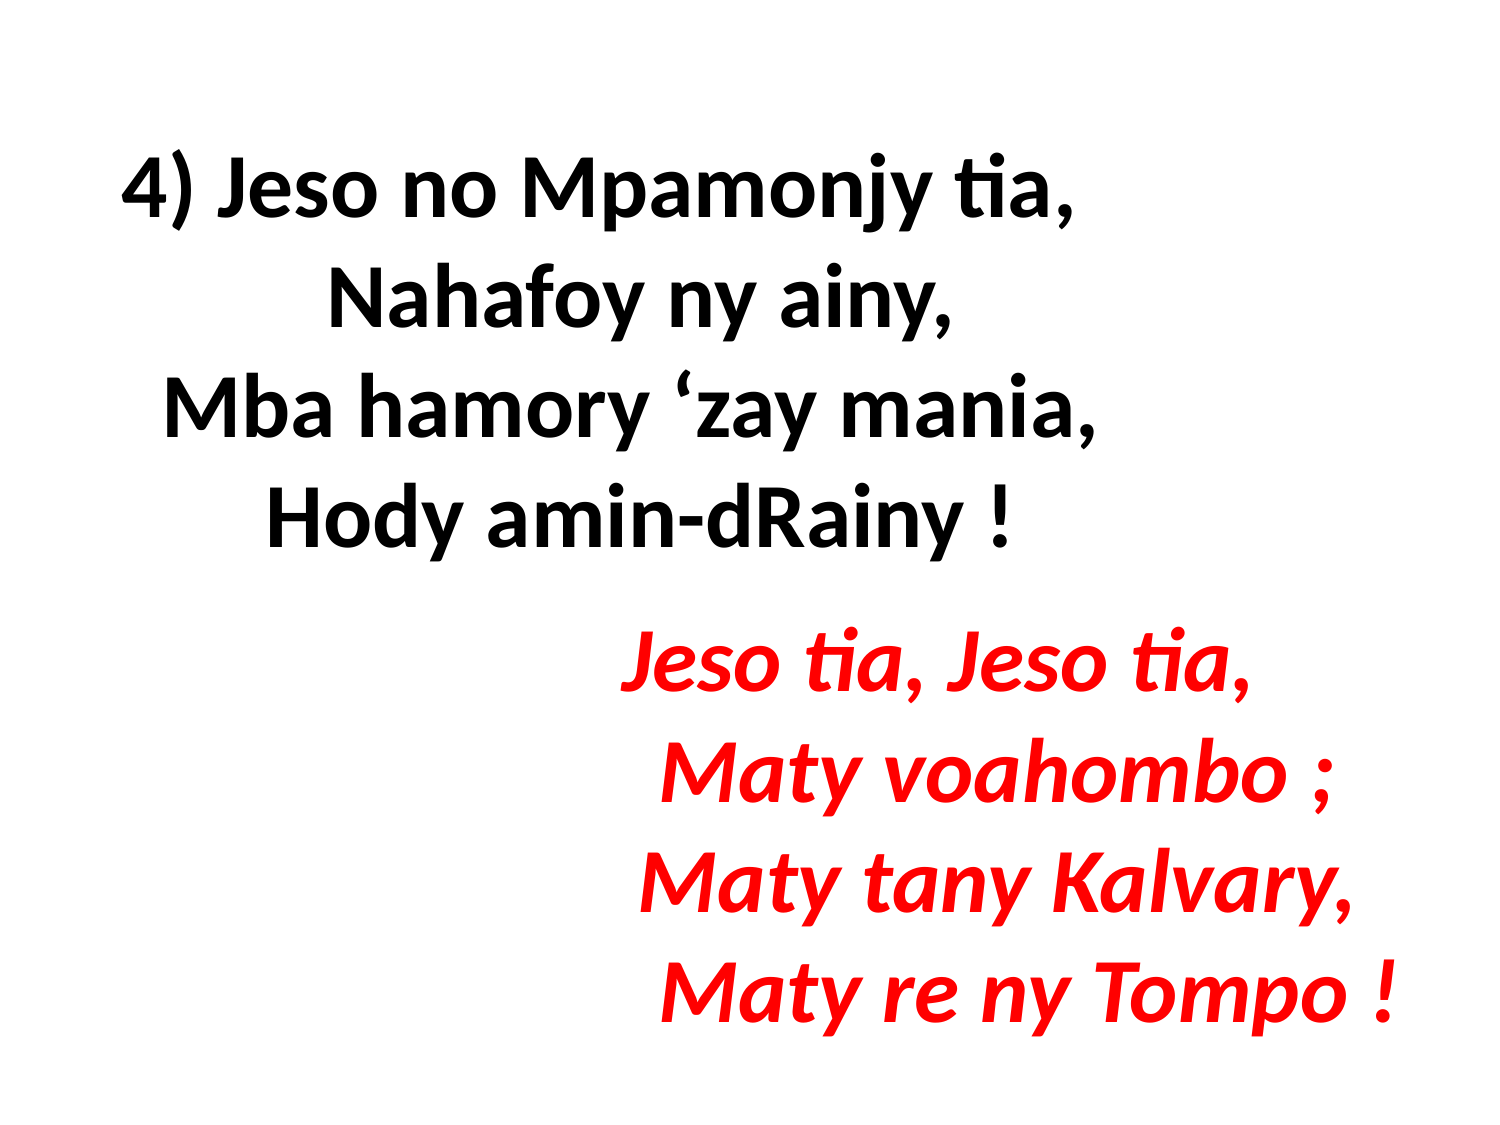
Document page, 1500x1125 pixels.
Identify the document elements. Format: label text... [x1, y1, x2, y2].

title 4) Jeso no Mpamonjy tia, Nahafoy ny ainy, Mba hamory ‘zay mania, Hody amin-dRainy ! [82, 0, 1118, 704]
text_box Jeso tia, Jeso tia, Maty voahombo ; Maty tany Kalvary, Maty re ny Tompo ! [457, 515, 1423, 1125]
